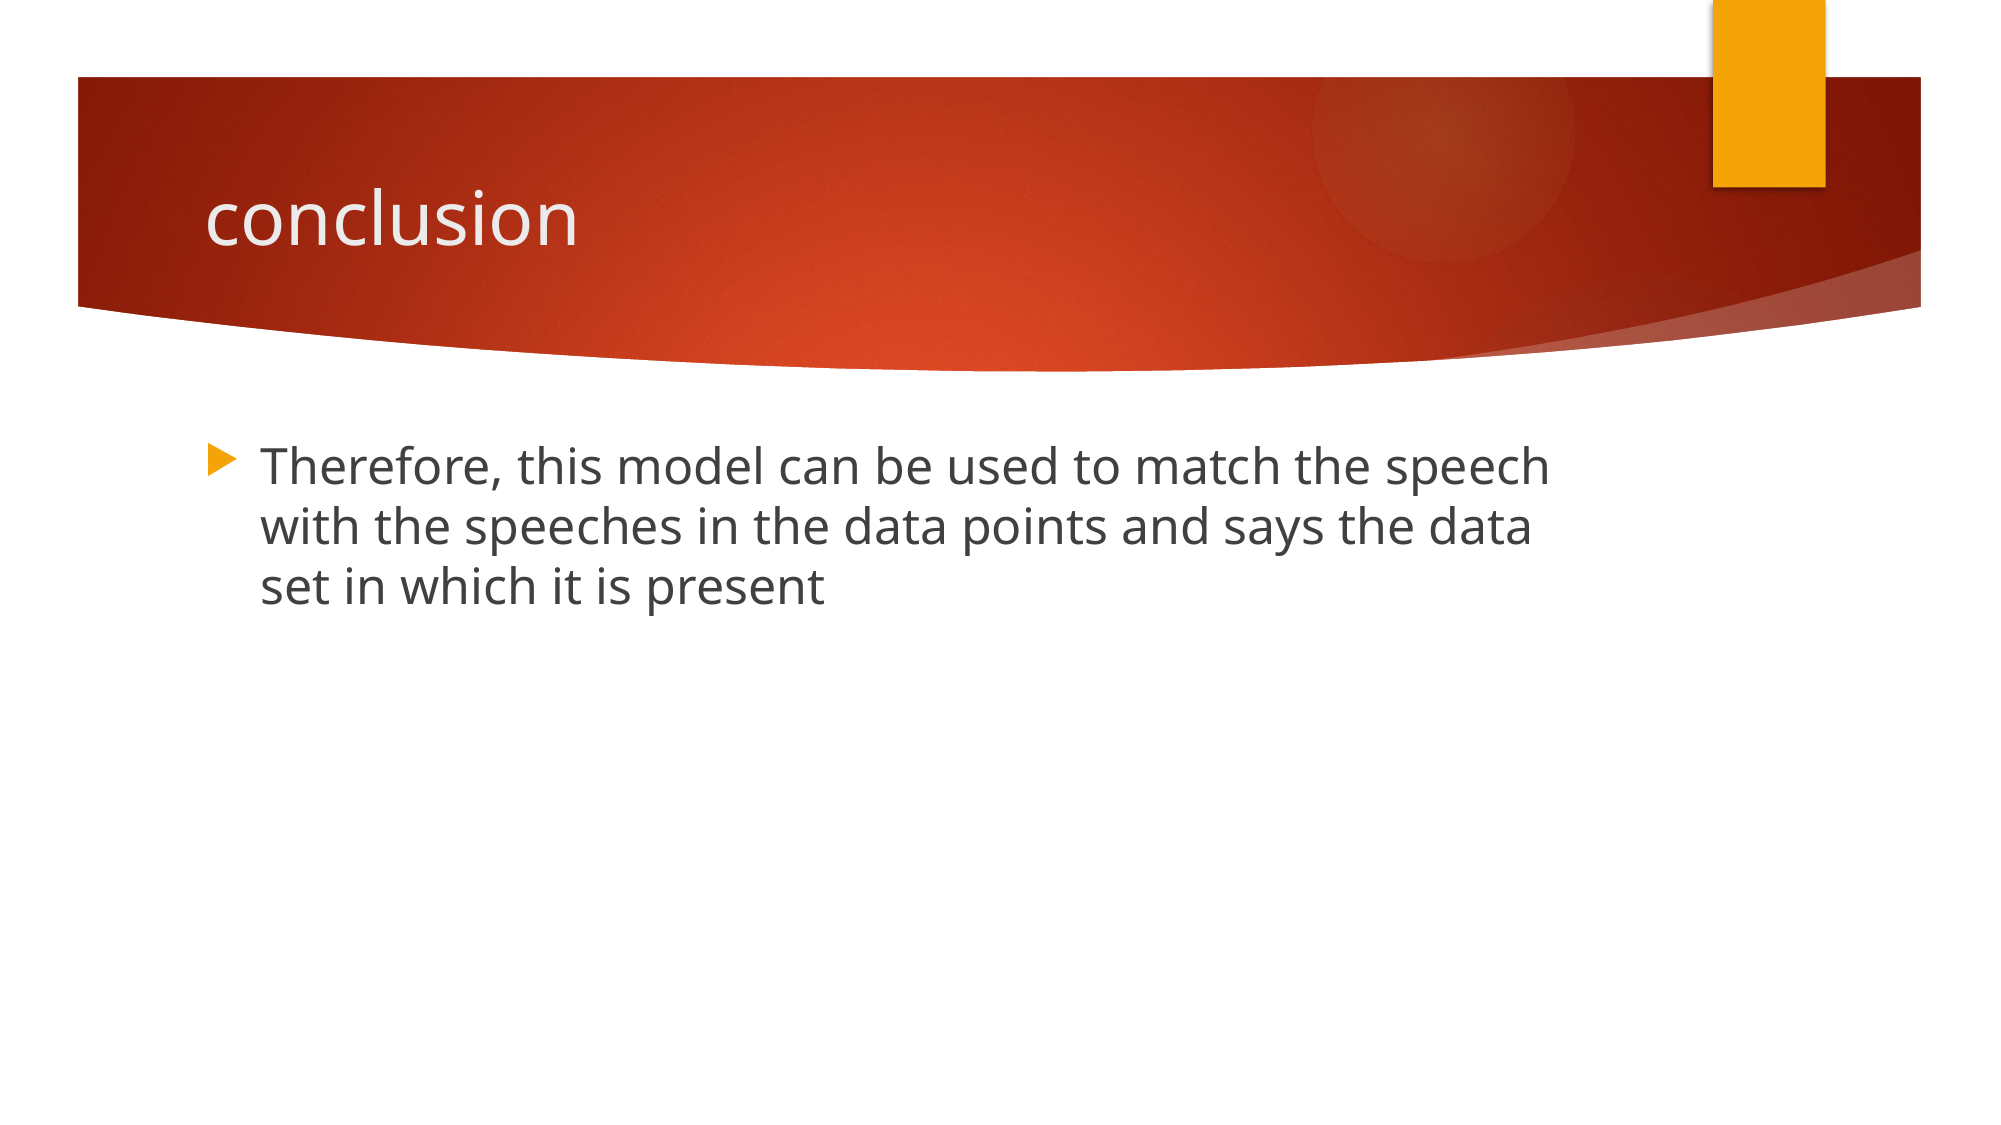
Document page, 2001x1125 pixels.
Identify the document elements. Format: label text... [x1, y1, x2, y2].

list Therefore, this model can be used to match the speech with the speeches in the data points and says the data set in which it is present [189, 427, 1627, 988]
title conclusion [189, 155, 1627, 275]
